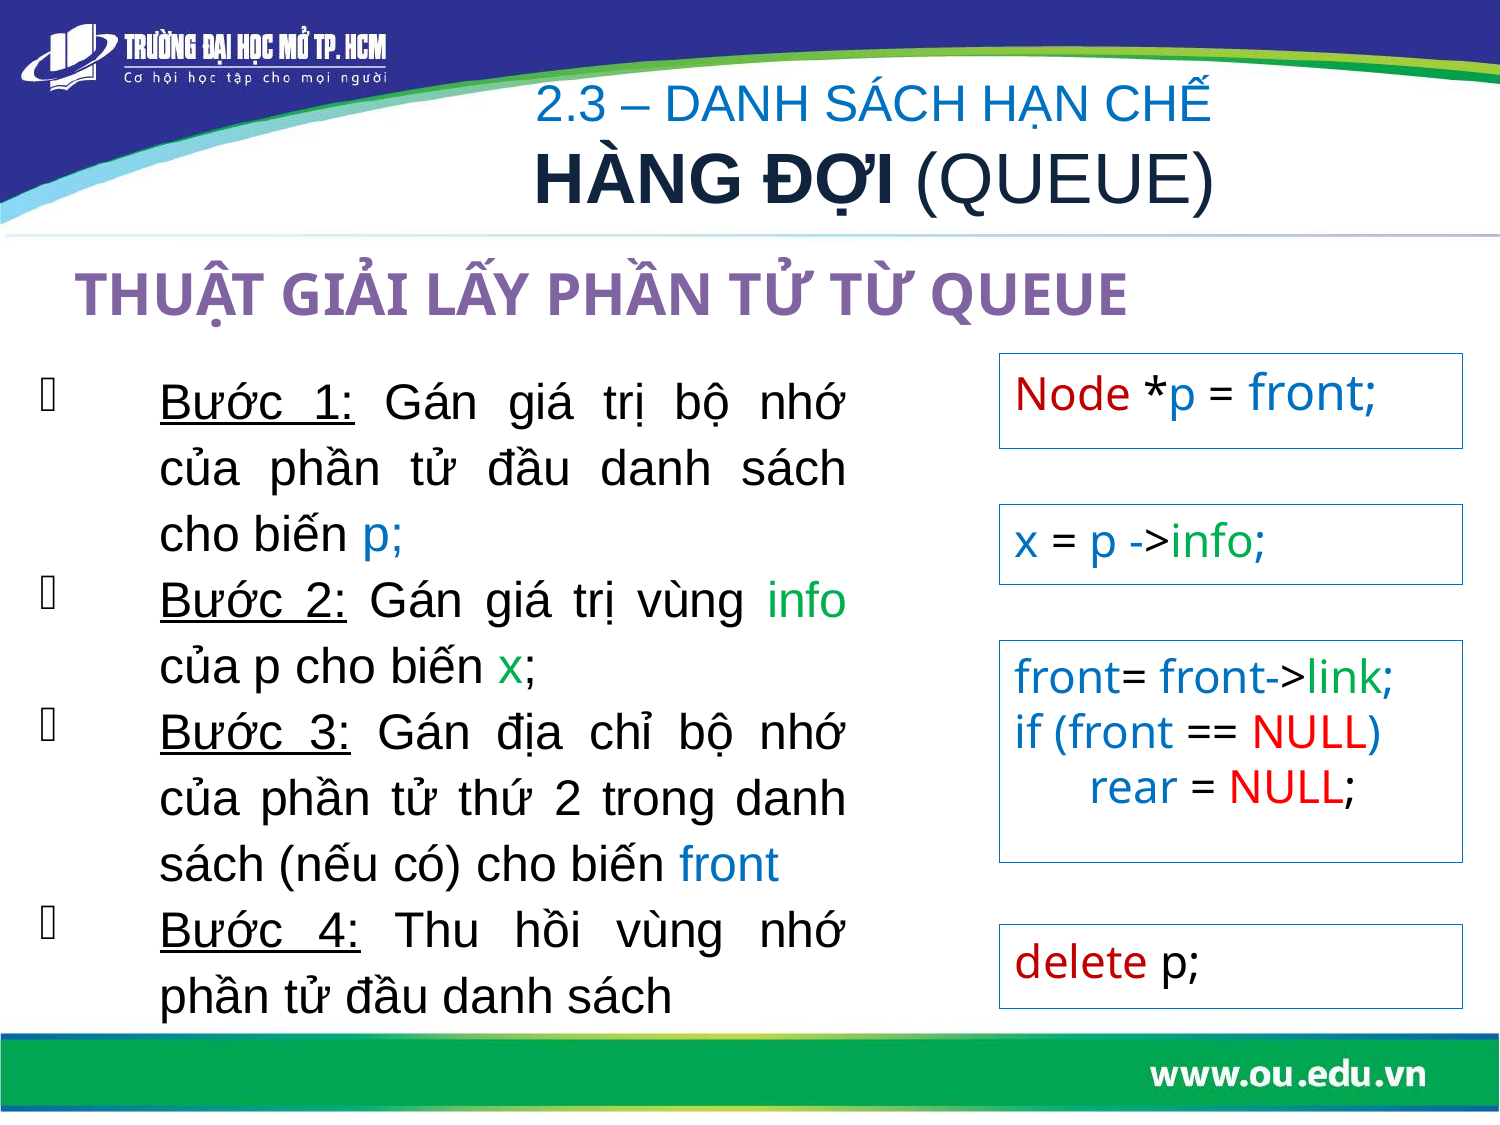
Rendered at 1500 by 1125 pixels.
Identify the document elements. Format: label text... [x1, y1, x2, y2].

text_box THUẬT GIẢI LẤY PHẦN TỬ TỪ QUEUE [59, 249, 1463, 346]
text_box Bước 1: Gán giá trị bộ nhớ của phần tử đầu danh sách cho biến p; Bước 2: Gán giá trị vùng info của p cho biến x; Bước 3: Gán địa chỉ bộ nhớ của phần tử thứ 2 trong danh sách (nếu có) cho biến front Bước 4: Thu hồi vùng nhớ phần tử đầu danh sách [24, 356, 863, 1075]
text_box x = p ->info; [999, 504, 1463, 585]
text_box 2.3 – DANH SÁCH HẠN CHẾ HÀNG ĐỢI (QUEUE) [337, 62, 1413, 225]
text_box Node *p = front; [999, 353, 1463, 449]
picture [0, 0, 1500, 1125]
text_box delete p; [999, 924, 1463, 1009]
text_box front= front->link; if (front == NULL) rear = NULL; [999, 640, 1463, 863]
